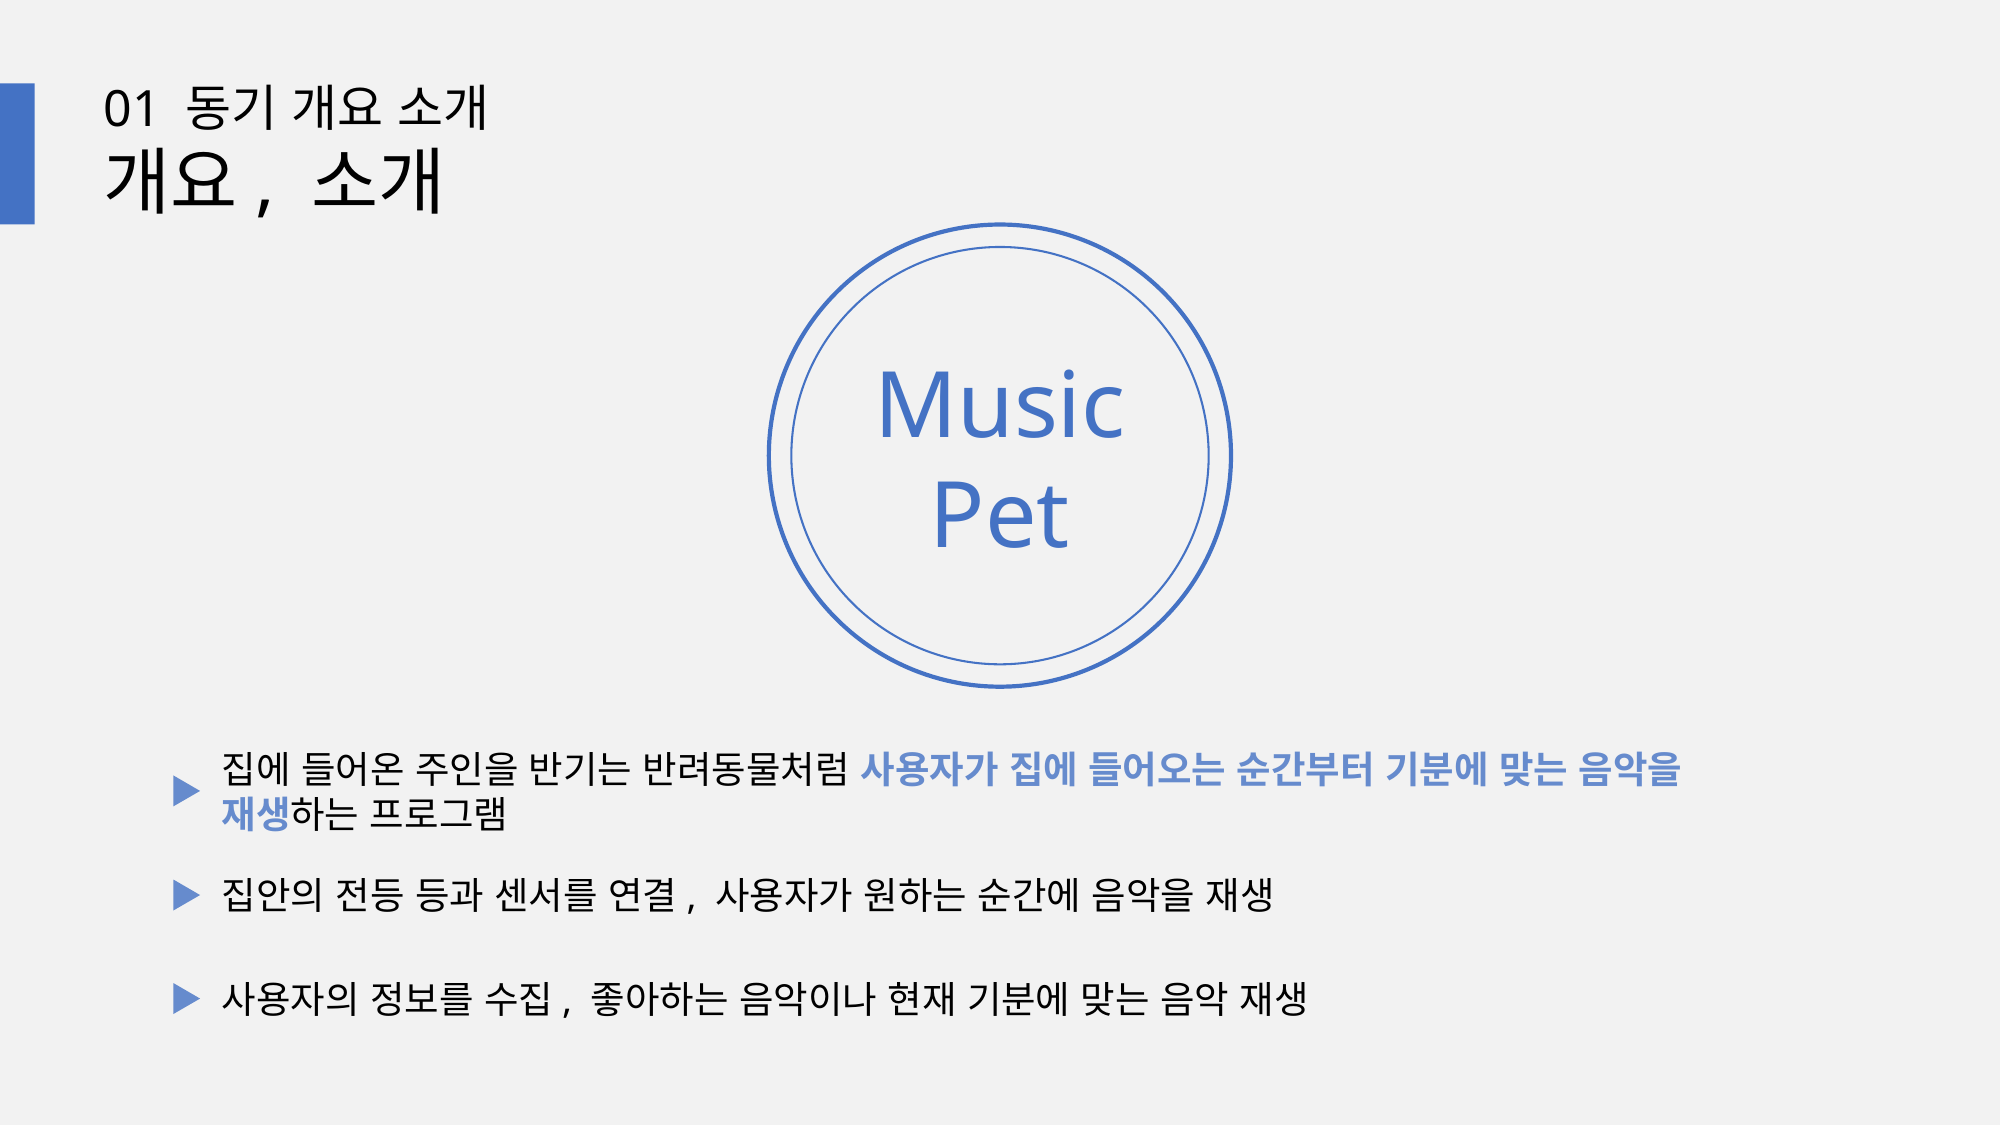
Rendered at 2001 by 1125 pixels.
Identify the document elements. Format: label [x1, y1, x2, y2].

text_box [173, 946, 1850, 1051]
text_box [173, 739, 1850, 843]
text_box [0, 68, 1911, 233]
text_box [173, 843, 1850, 946]
text_box [768, 224, 1231, 687]
